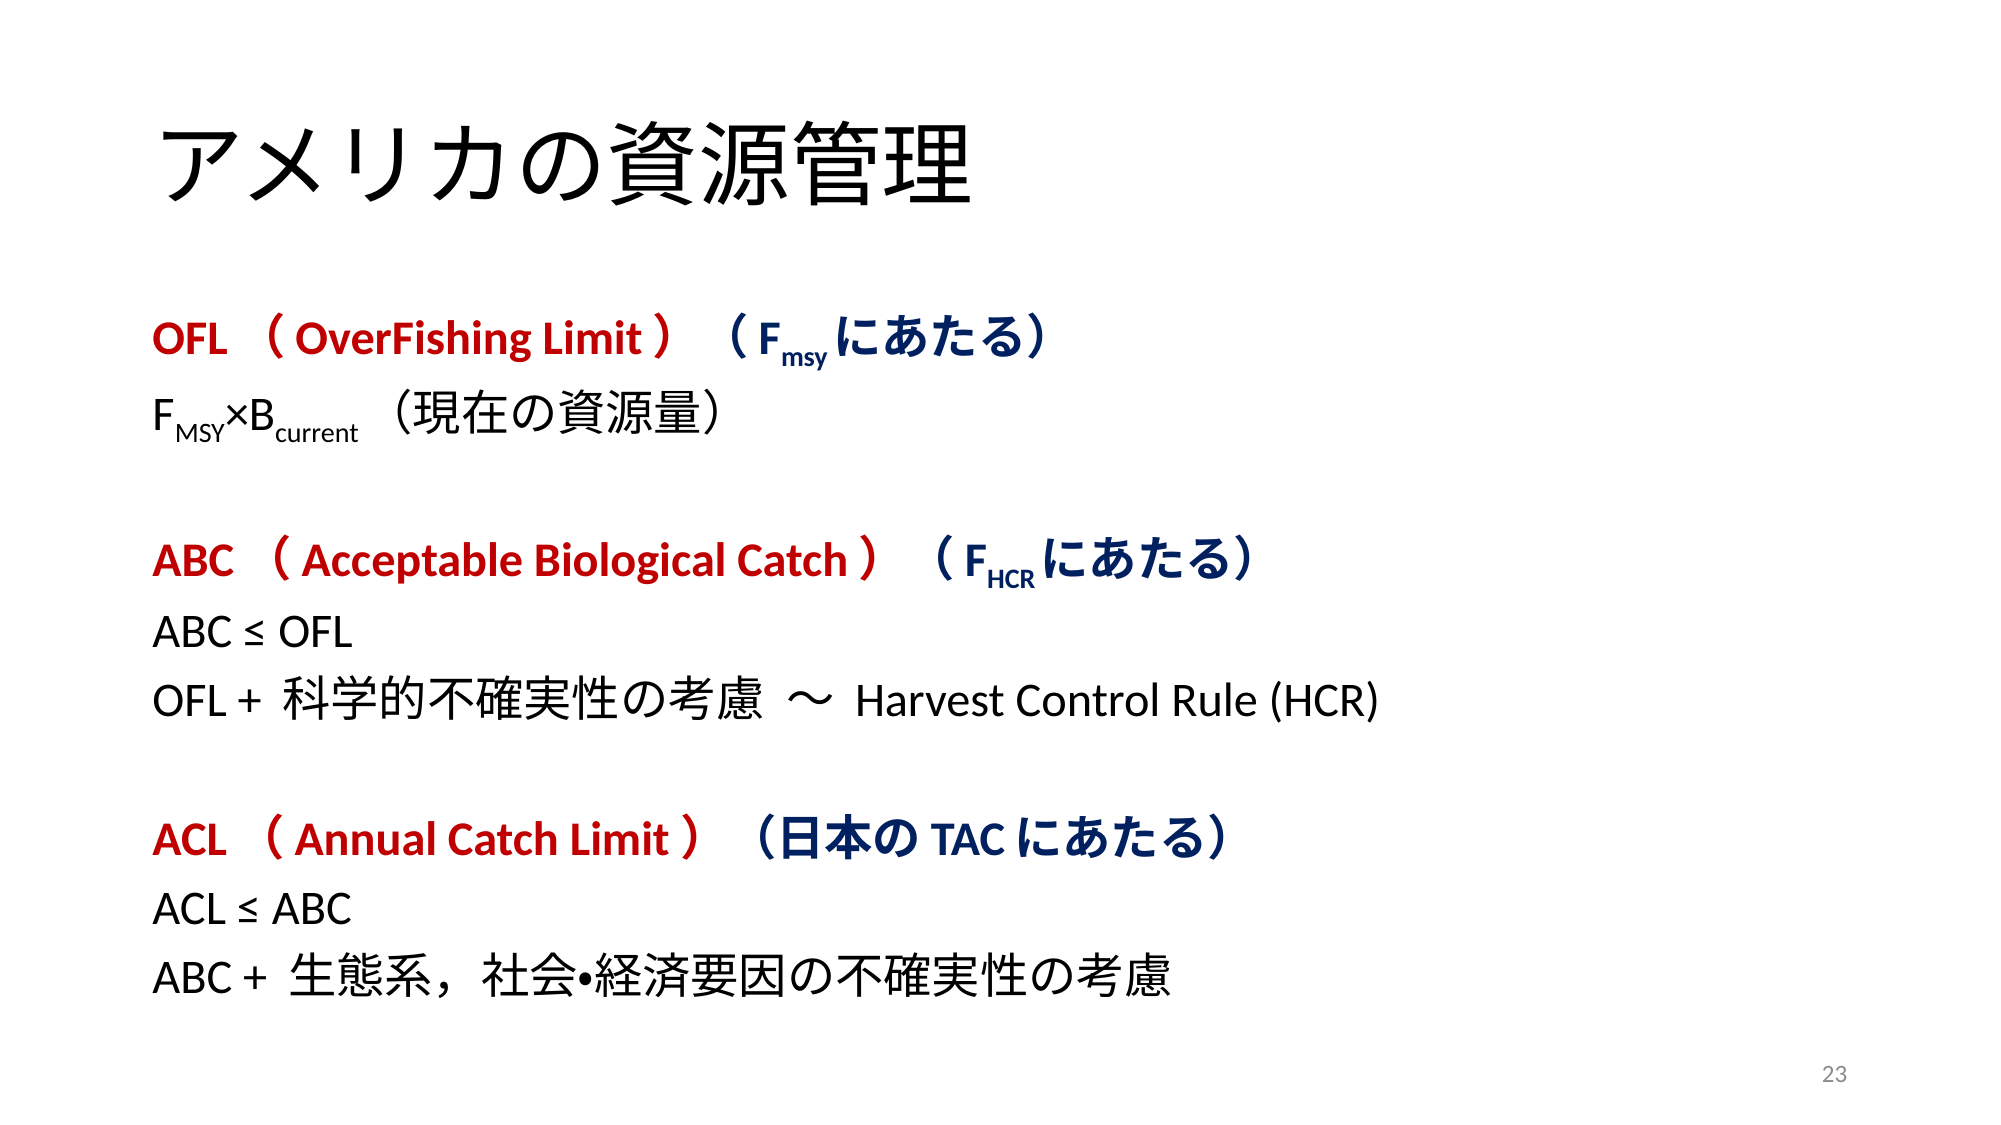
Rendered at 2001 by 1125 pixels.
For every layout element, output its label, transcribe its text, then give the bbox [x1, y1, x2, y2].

slide_number 23 [1412, 1042, 1863, 1103]
list OFL（OverFishing Limit）（Fmsyにあたる） FMSY×Bcurrent（現在の資源量） ABC（Acceptable Biological Catch）（FHCRにあたる） ABC ≤ OFL OFL + 科学的不確実性の考慮 ～ Harvest Control Rule (HCR) ACL（Annual Catch Limit）（日本のTACにあたる） ACL ≤ ABC ABC + 生態系，社会・経済要因の不確実性の考慮 [137, 299, 1863, 1014]
title アメリカの資源管理 [137, 59, 1863, 278]
